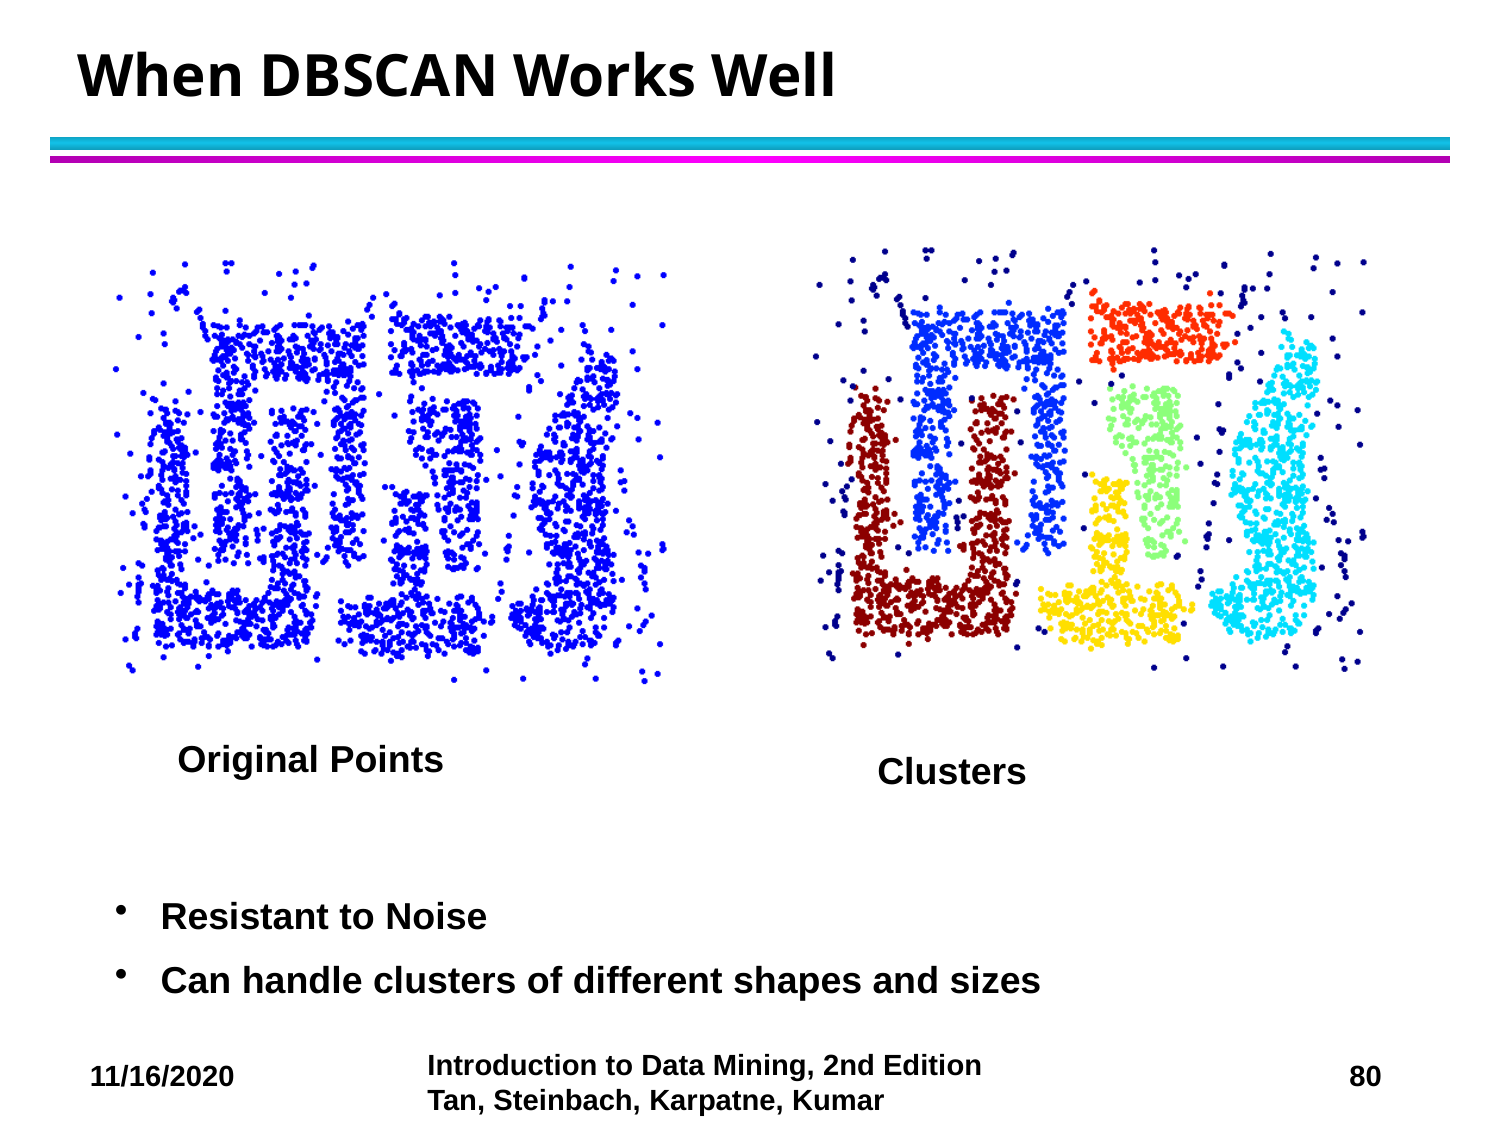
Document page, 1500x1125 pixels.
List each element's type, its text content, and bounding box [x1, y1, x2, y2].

text_box Resistant to Noise Can handle clusters of different shapes and sizes [99, 884, 1188, 1009]
picture [0, 177, 700, 778]
title When DBSCAN Works Well [62, 24, 1421, 116]
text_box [700, 164, 1500, 801]
